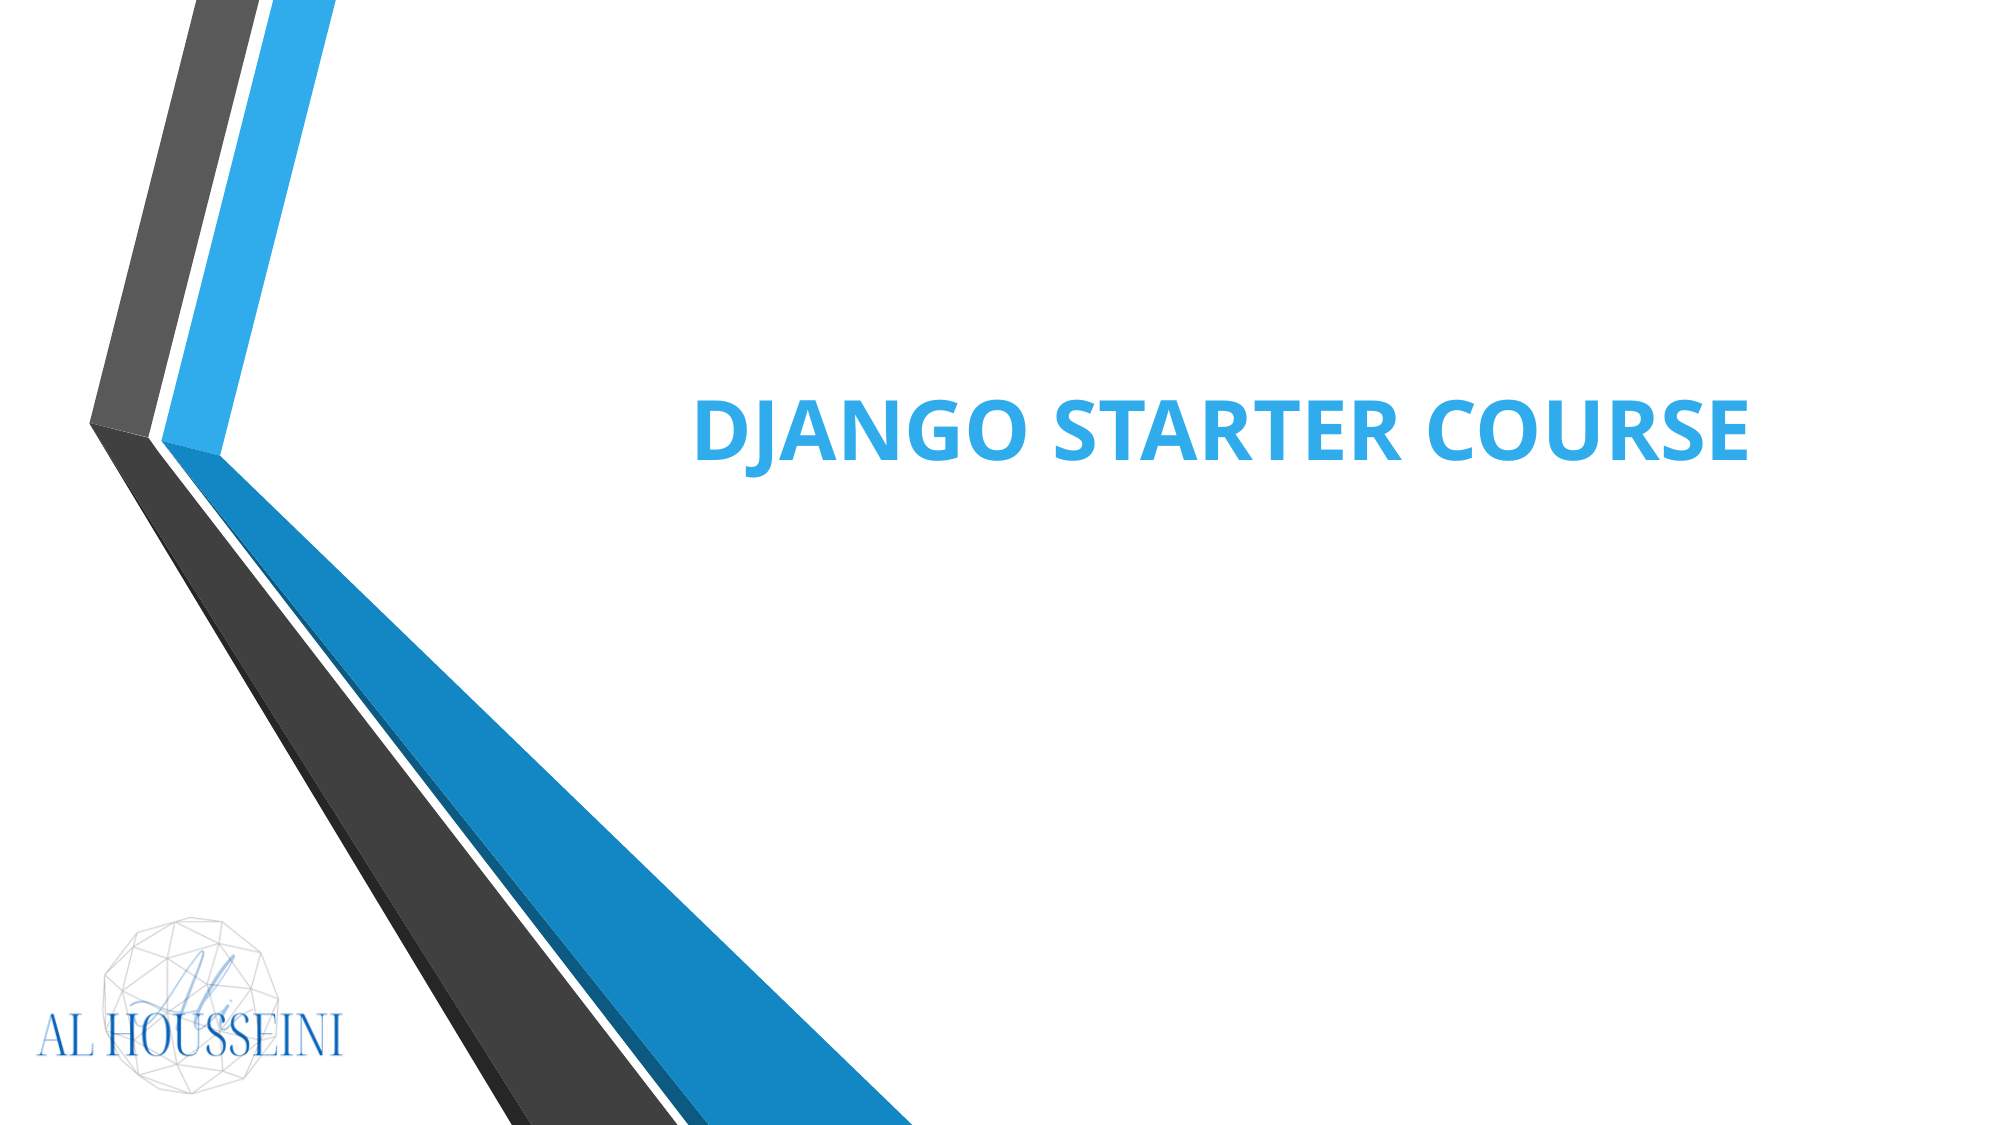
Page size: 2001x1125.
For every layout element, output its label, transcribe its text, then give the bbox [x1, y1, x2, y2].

picture [34, 849, 348, 1125]
text_box DJANGO STARTER COURSE [568, 369, 1876, 485]
